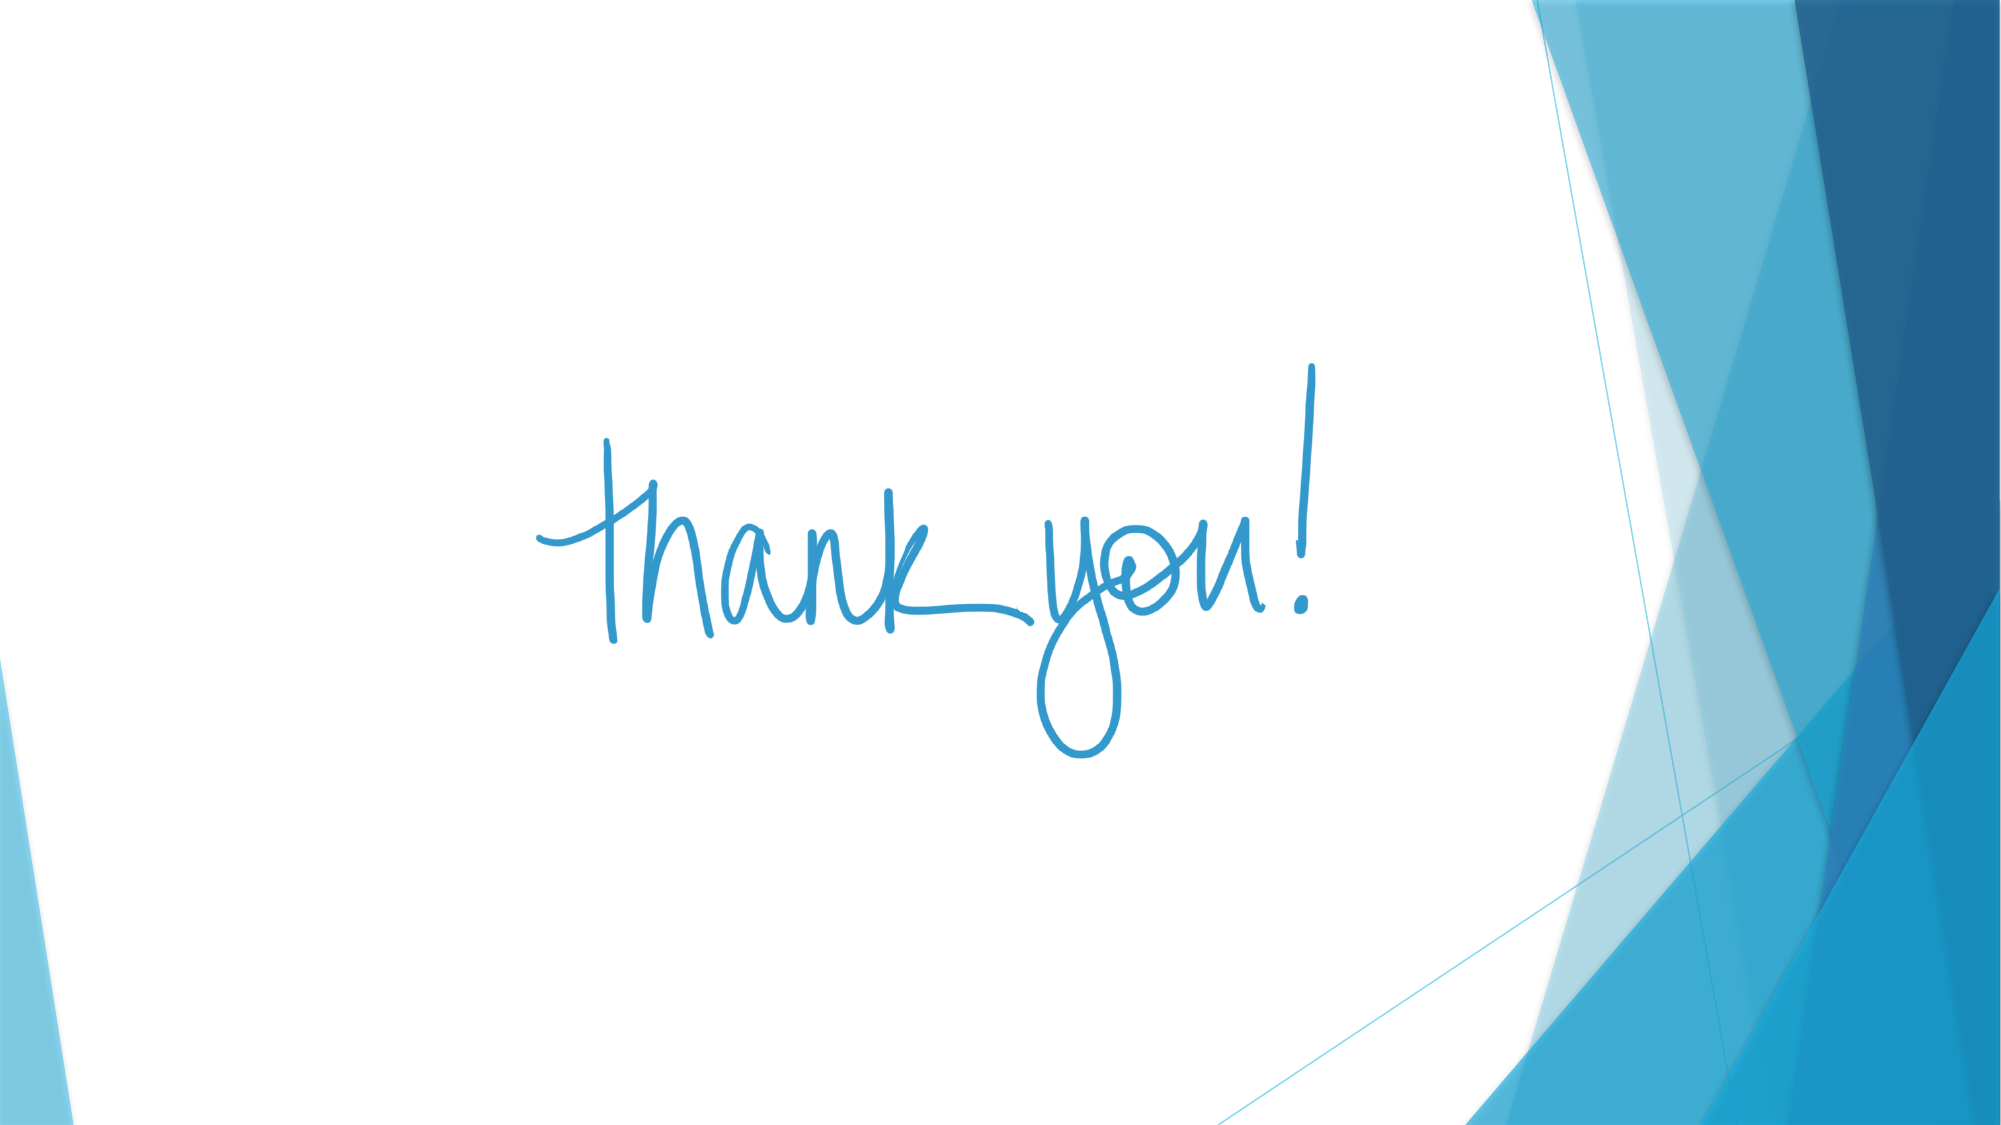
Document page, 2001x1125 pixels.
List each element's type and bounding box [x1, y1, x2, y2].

picture [534, 361, 1317, 760]
